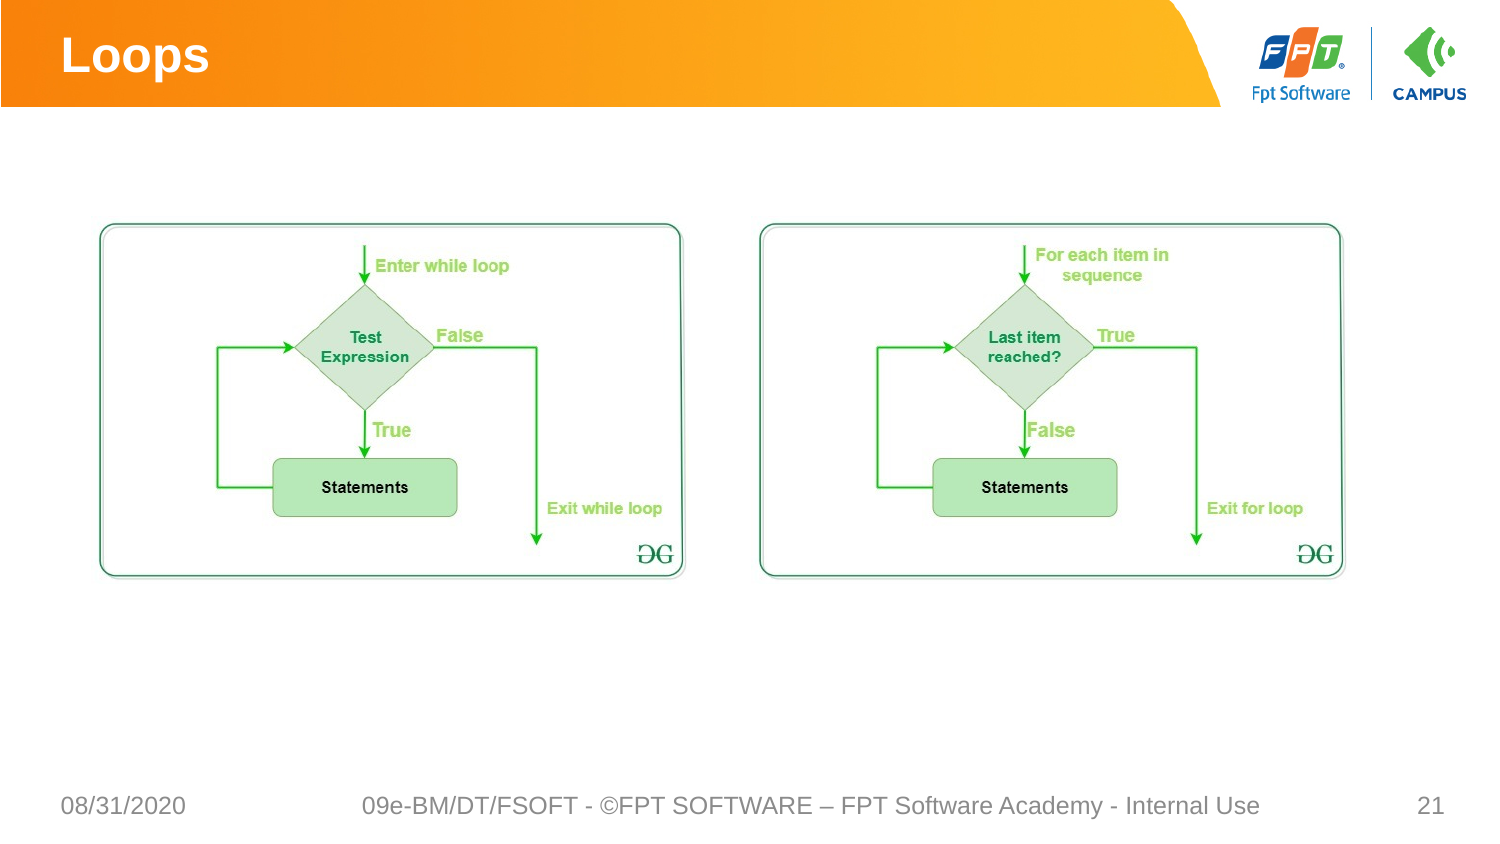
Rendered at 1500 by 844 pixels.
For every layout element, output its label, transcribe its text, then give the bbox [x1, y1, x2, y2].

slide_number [45, 782, 270, 827]
title Loops [45, 0, 1176, 106]
slide_number 21 [1350, 782, 1461, 827]
picture [1, 0, 1499, 844]
footer 09e-BM/DT/FSOFT - ©FPT SOFTWARE – FPT Software Academy - Internal Use [289, 782, 1335, 827]
